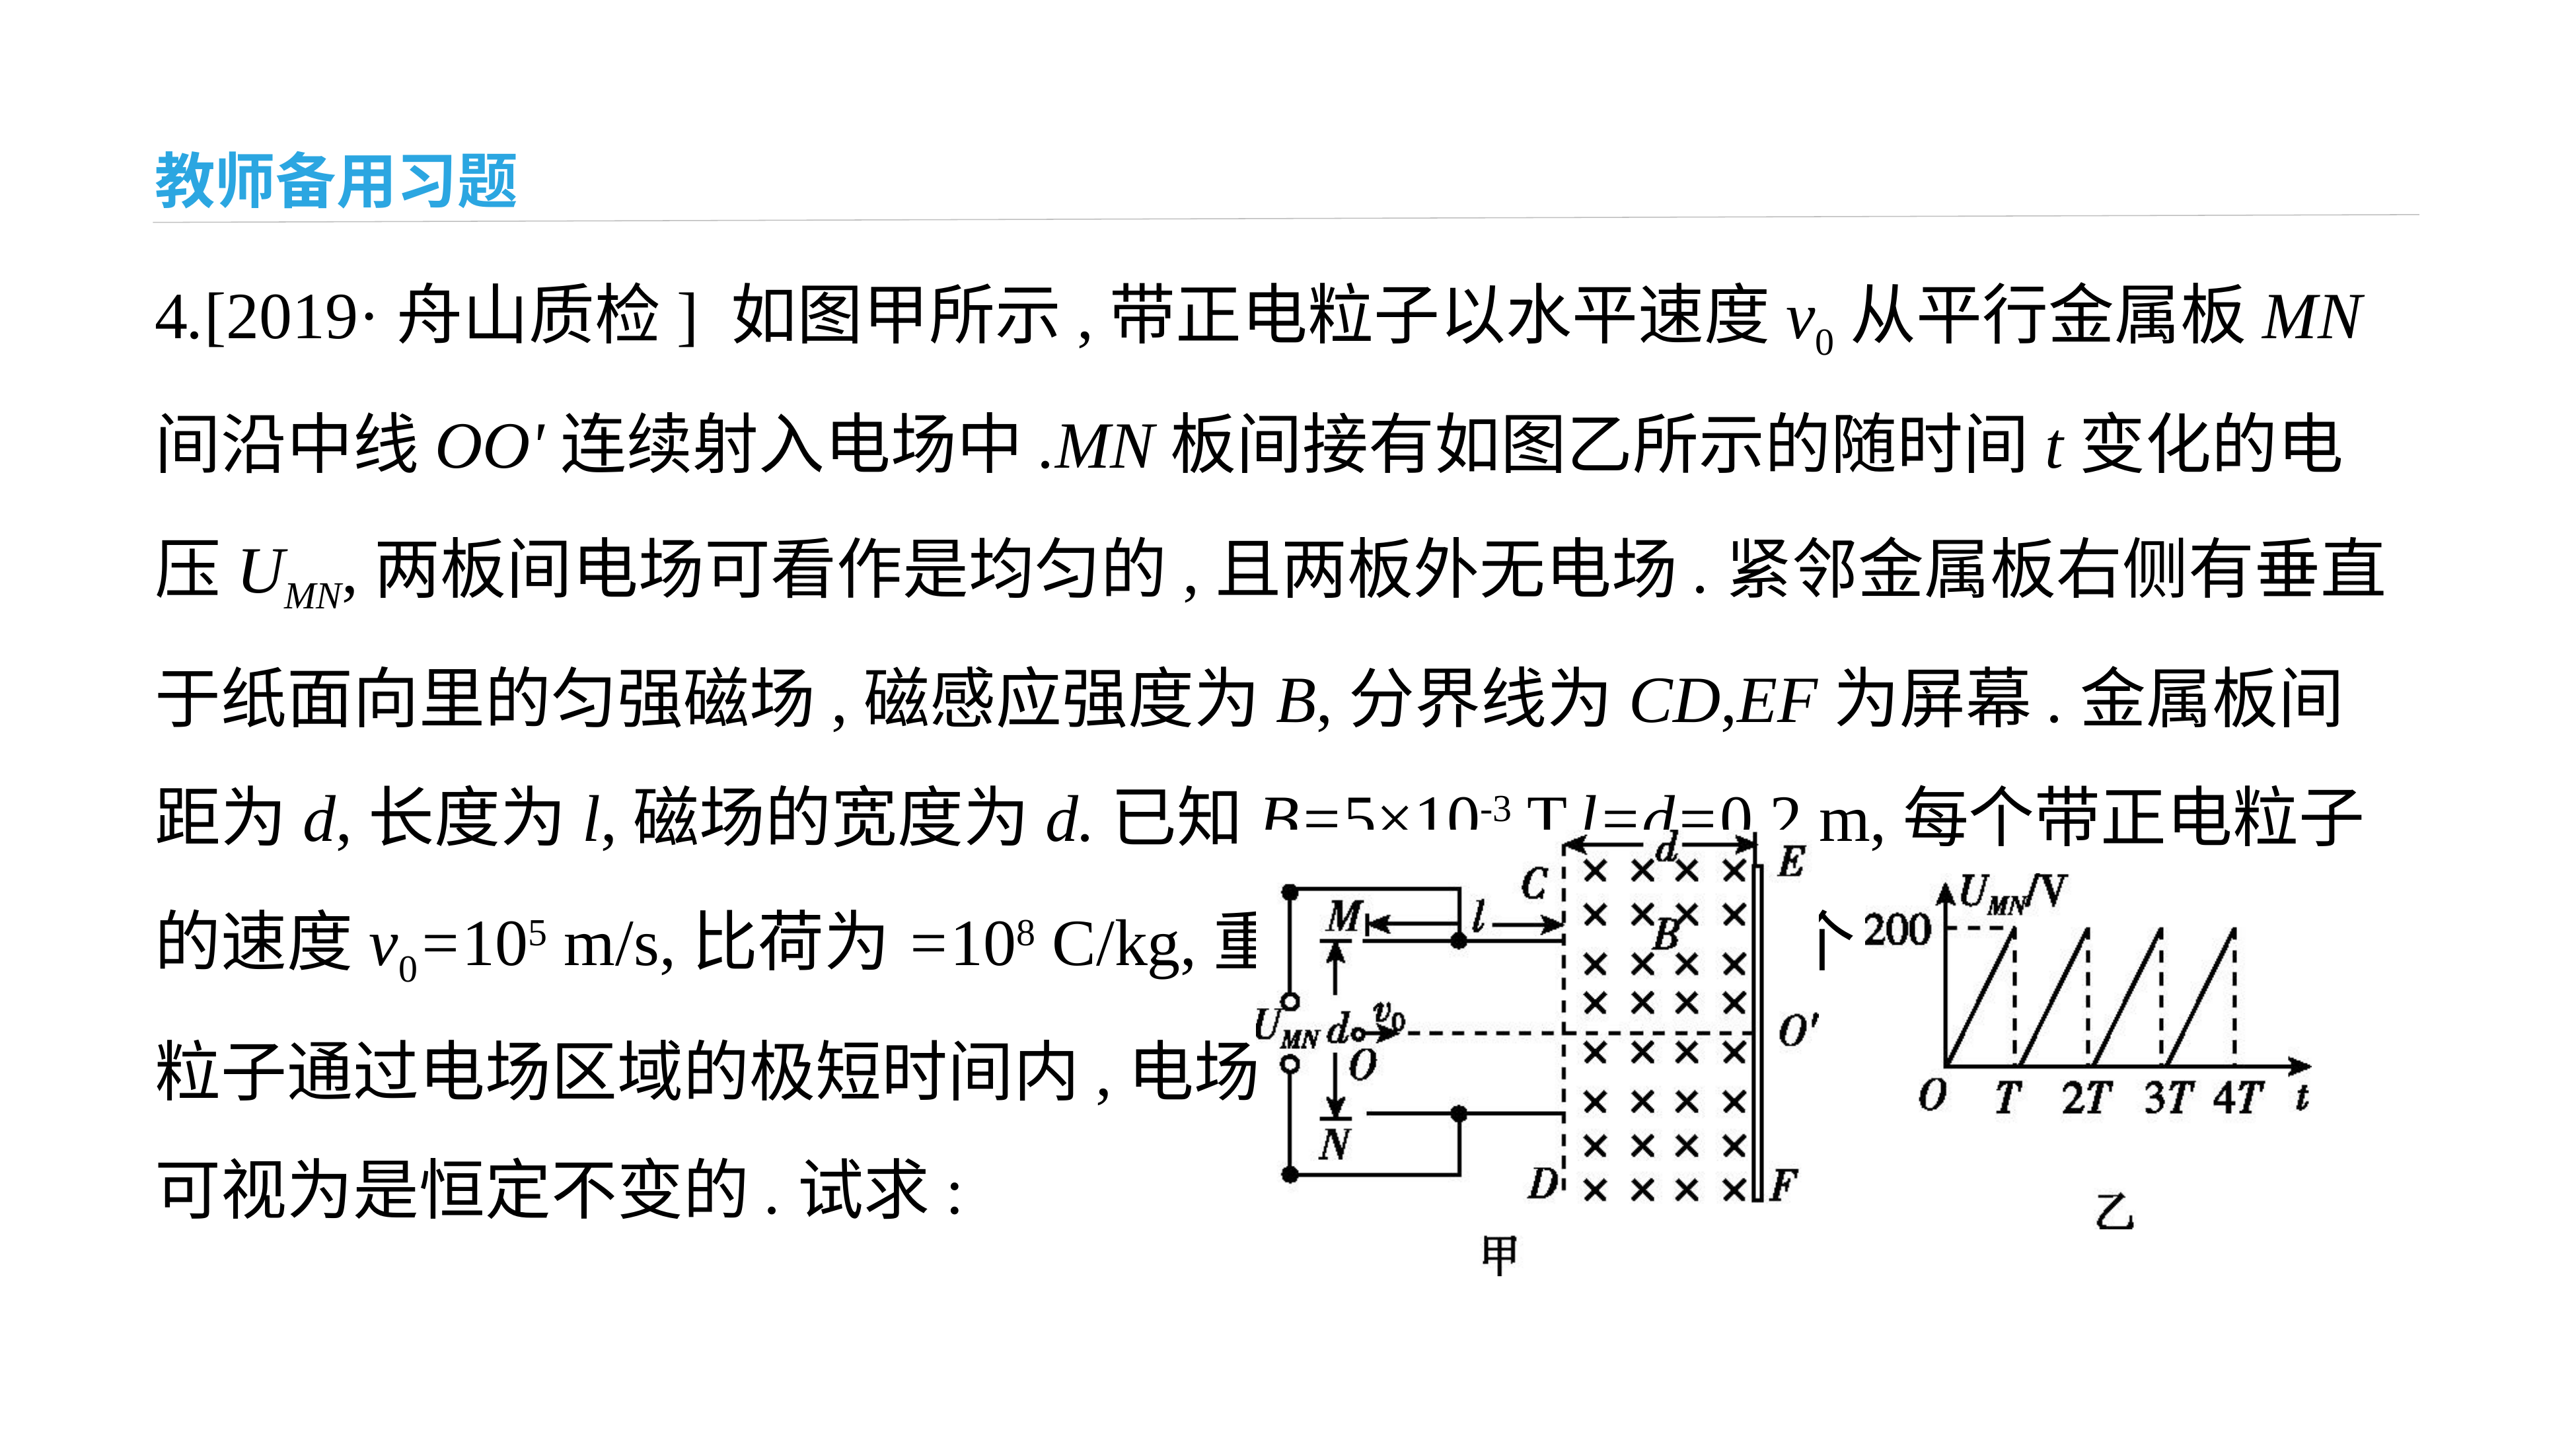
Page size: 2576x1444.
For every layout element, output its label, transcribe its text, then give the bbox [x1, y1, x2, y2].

text_box 教师备用习题 [145, 137, 710, 221]
picture [1256, 830, 1819, 1276]
picture [1864, 873, 2312, 1229]
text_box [153, 214, 2420, 223]
